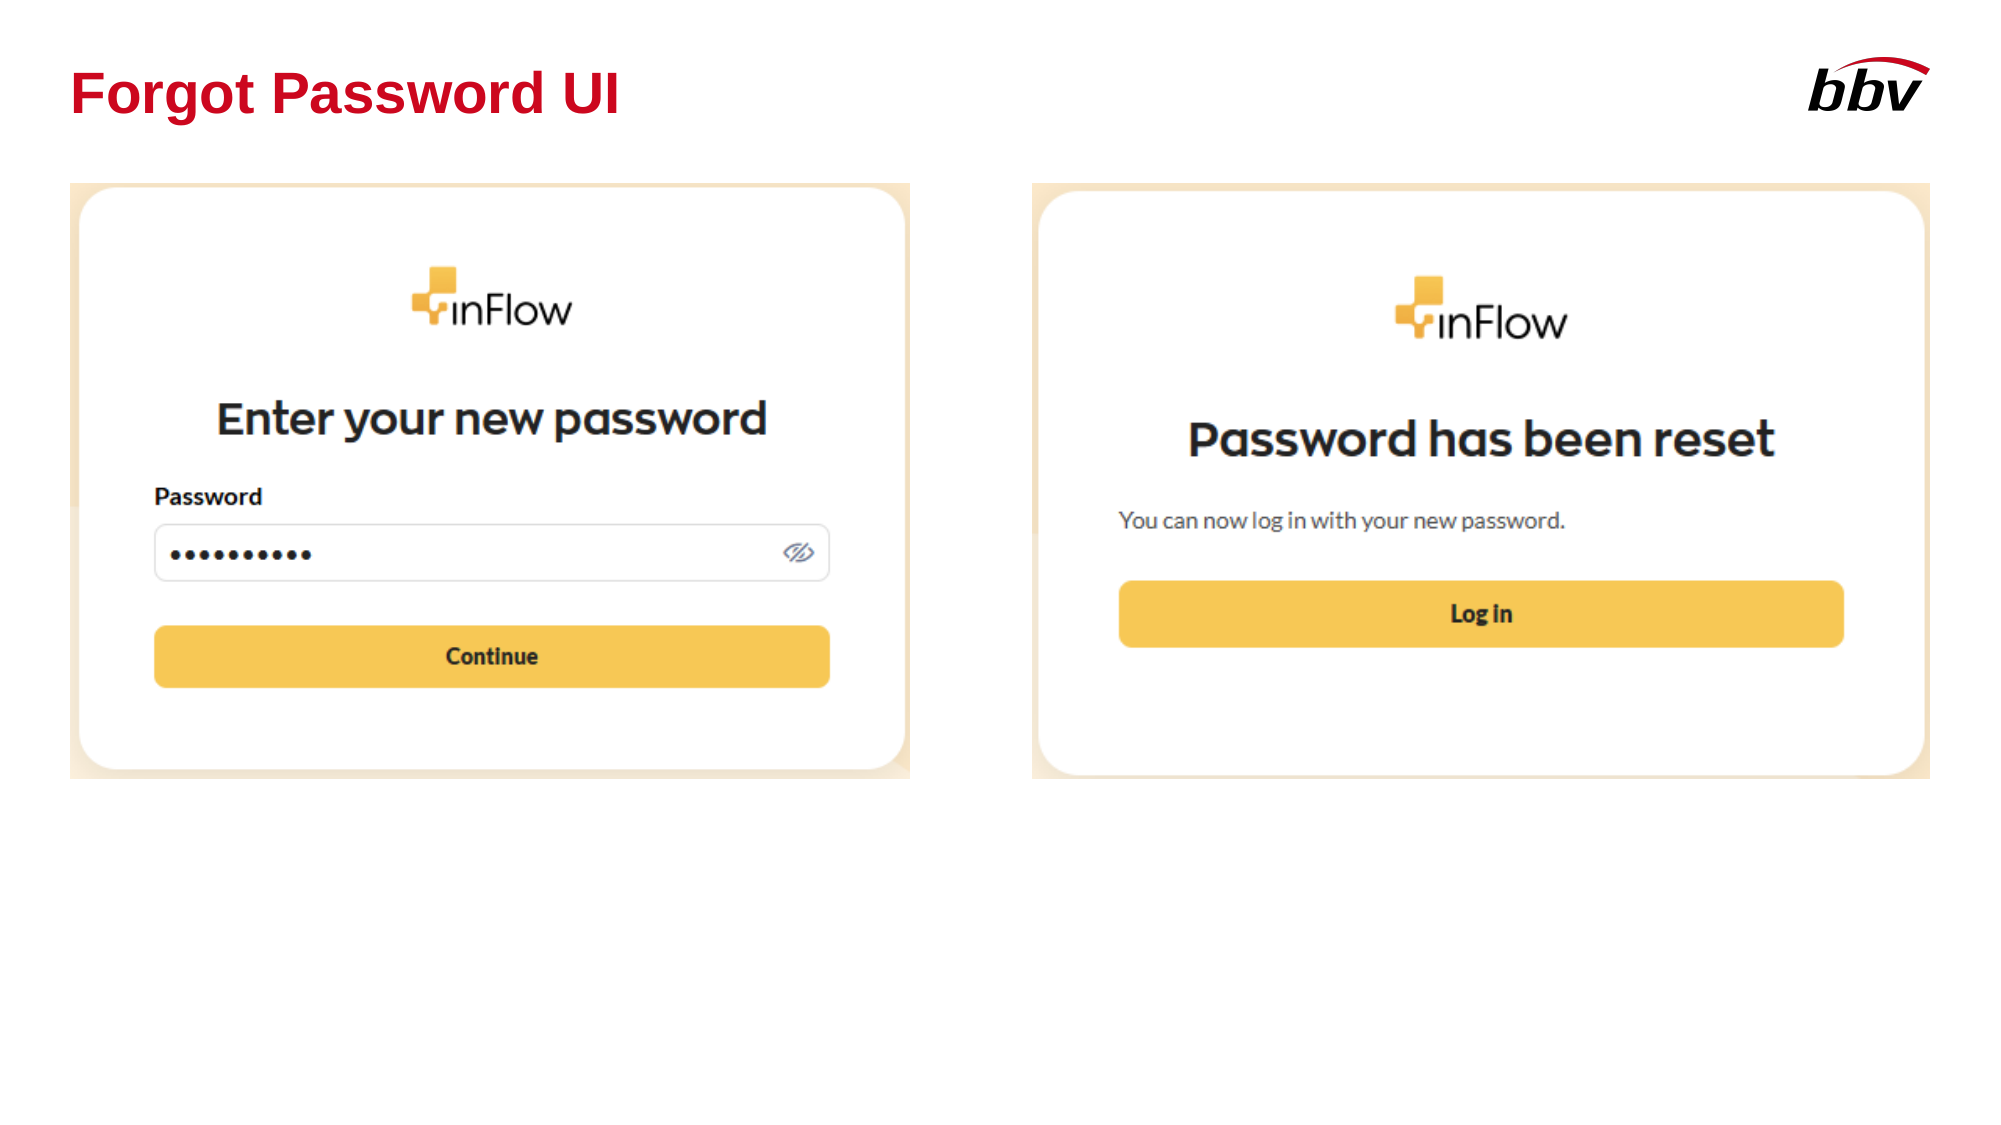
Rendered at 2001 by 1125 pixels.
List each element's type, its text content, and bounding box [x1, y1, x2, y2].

title Forgot Password UI [70, 0, 1666, 181]
picture [70, 182, 910, 779]
picture [1032, 182, 1930, 779]
picture [1808, 57, 1930, 111]
